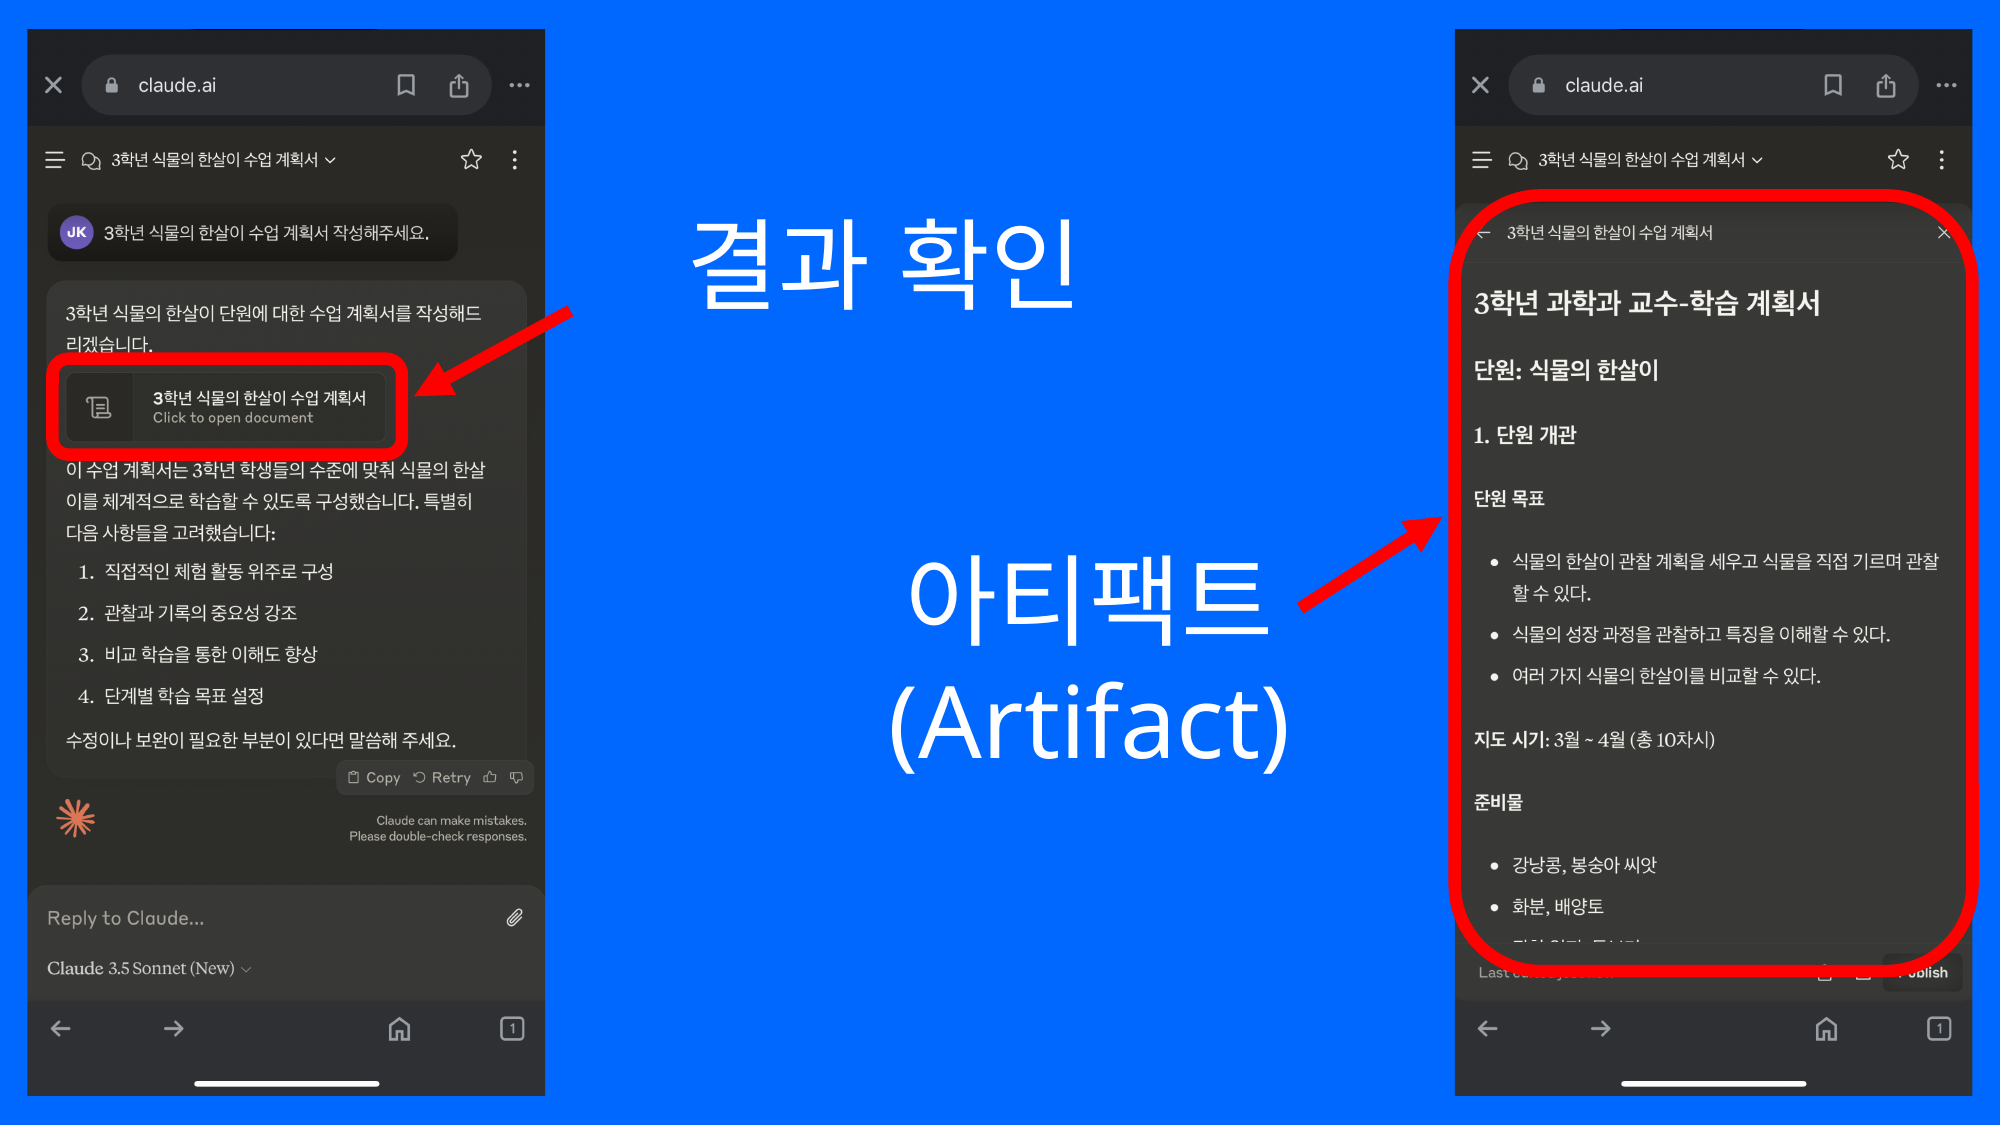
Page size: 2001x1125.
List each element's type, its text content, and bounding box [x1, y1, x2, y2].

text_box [414, 310, 571, 397]
picture [27, 29, 546, 1096]
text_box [1300, 516, 1443, 609]
picture [1454, 29, 1973, 1096]
text_box 아티팩트 (Artifact) [874, 531, 1306, 786]
text_box 결과 확인 [671, 195, 1098, 331]
